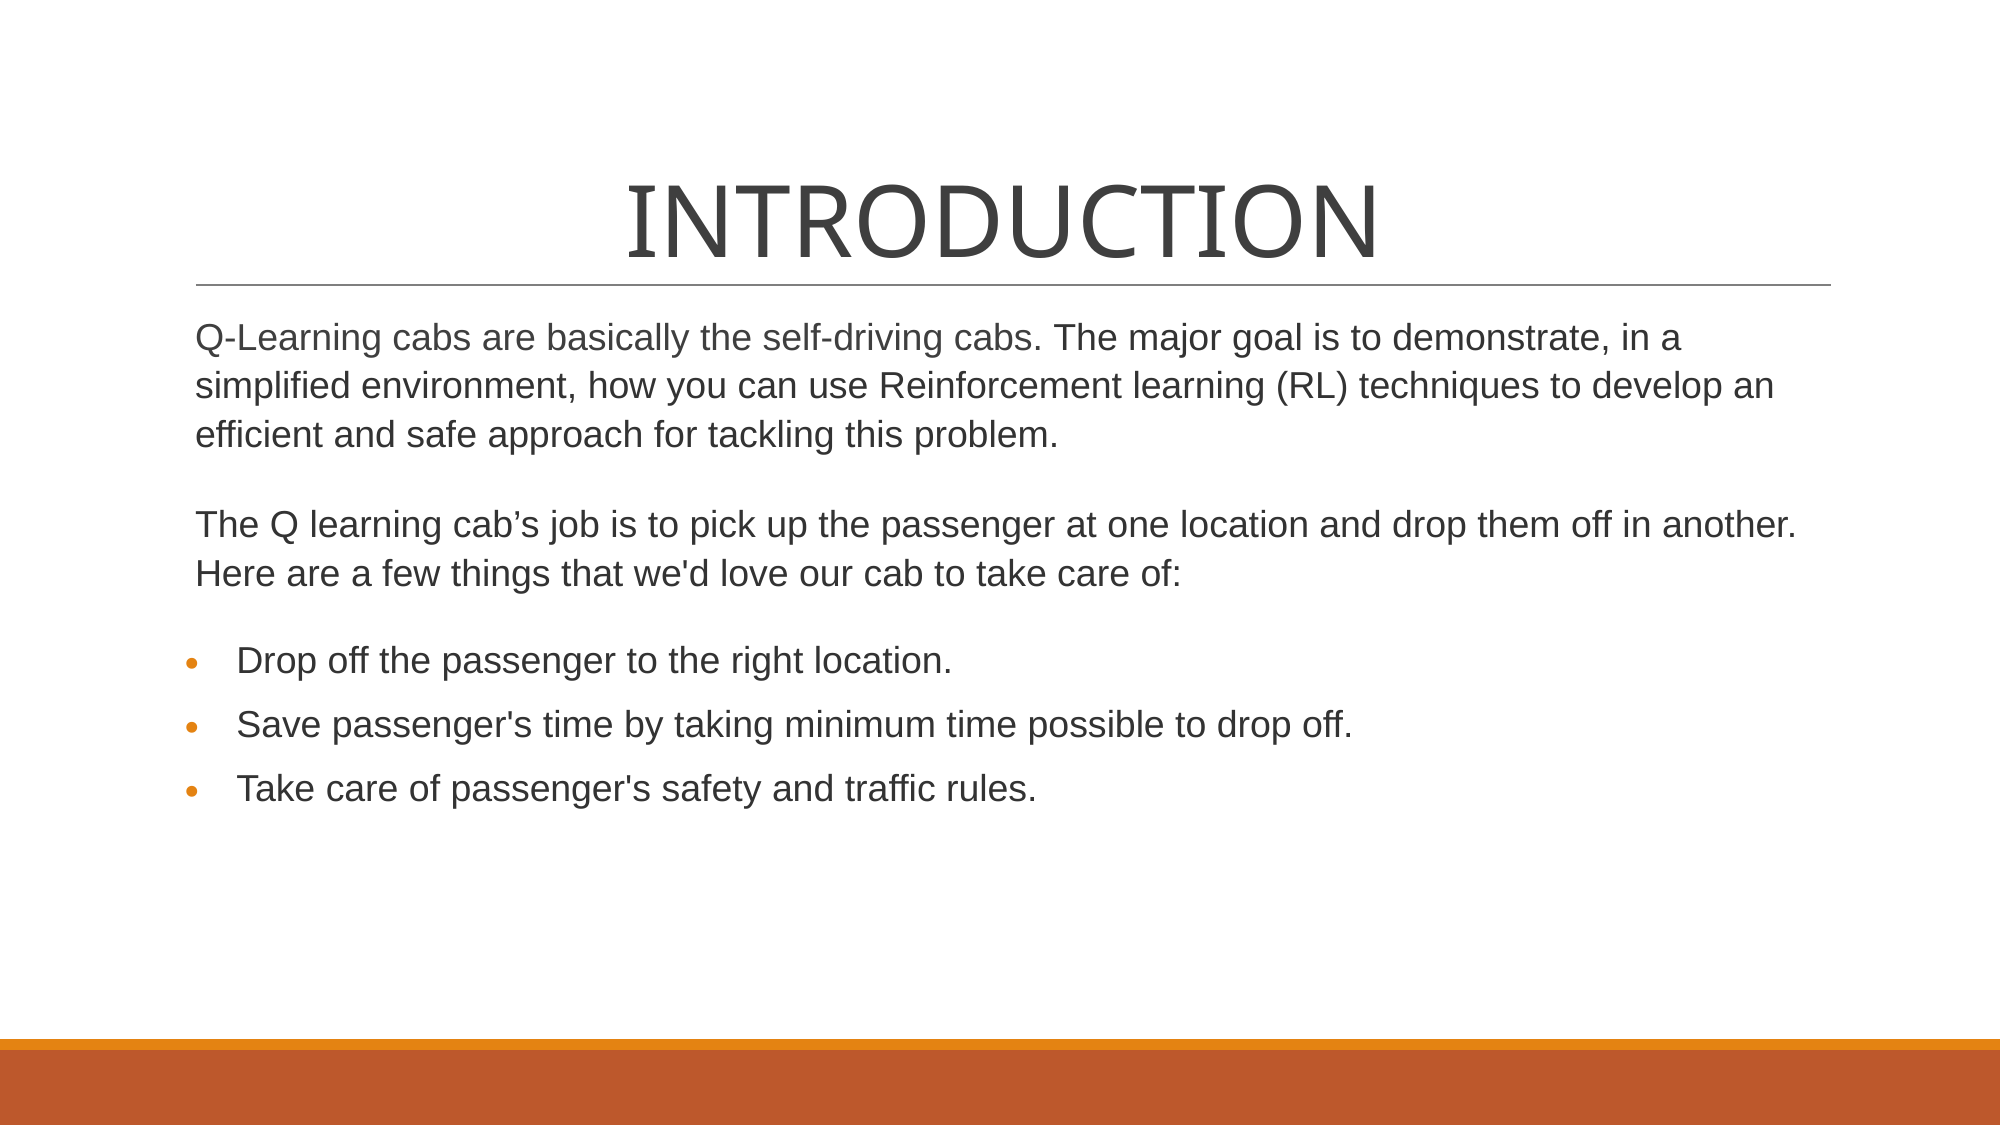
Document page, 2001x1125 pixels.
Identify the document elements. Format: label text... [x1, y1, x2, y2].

list Q-Learning cabs are basically the self-driving cabs. The major goal is to demonstrate, in a simplified environment, how you can use Reinforcement learning (RL) techniques to develop an efficient and safe approach for tackling this problem. The Q learning cab’s job is to pick up the passenger at one location and drop them off in another. Here are a few things that we'd love our cab to take care of: Drop off the passenger to the right location. Save passenger's time by taking minimum time possible to drop off. Take care of passenger's safety and traffic rules. [180, 302, 1830, 963]
title INTRODUCTION [180, 47, 1830, 285]
